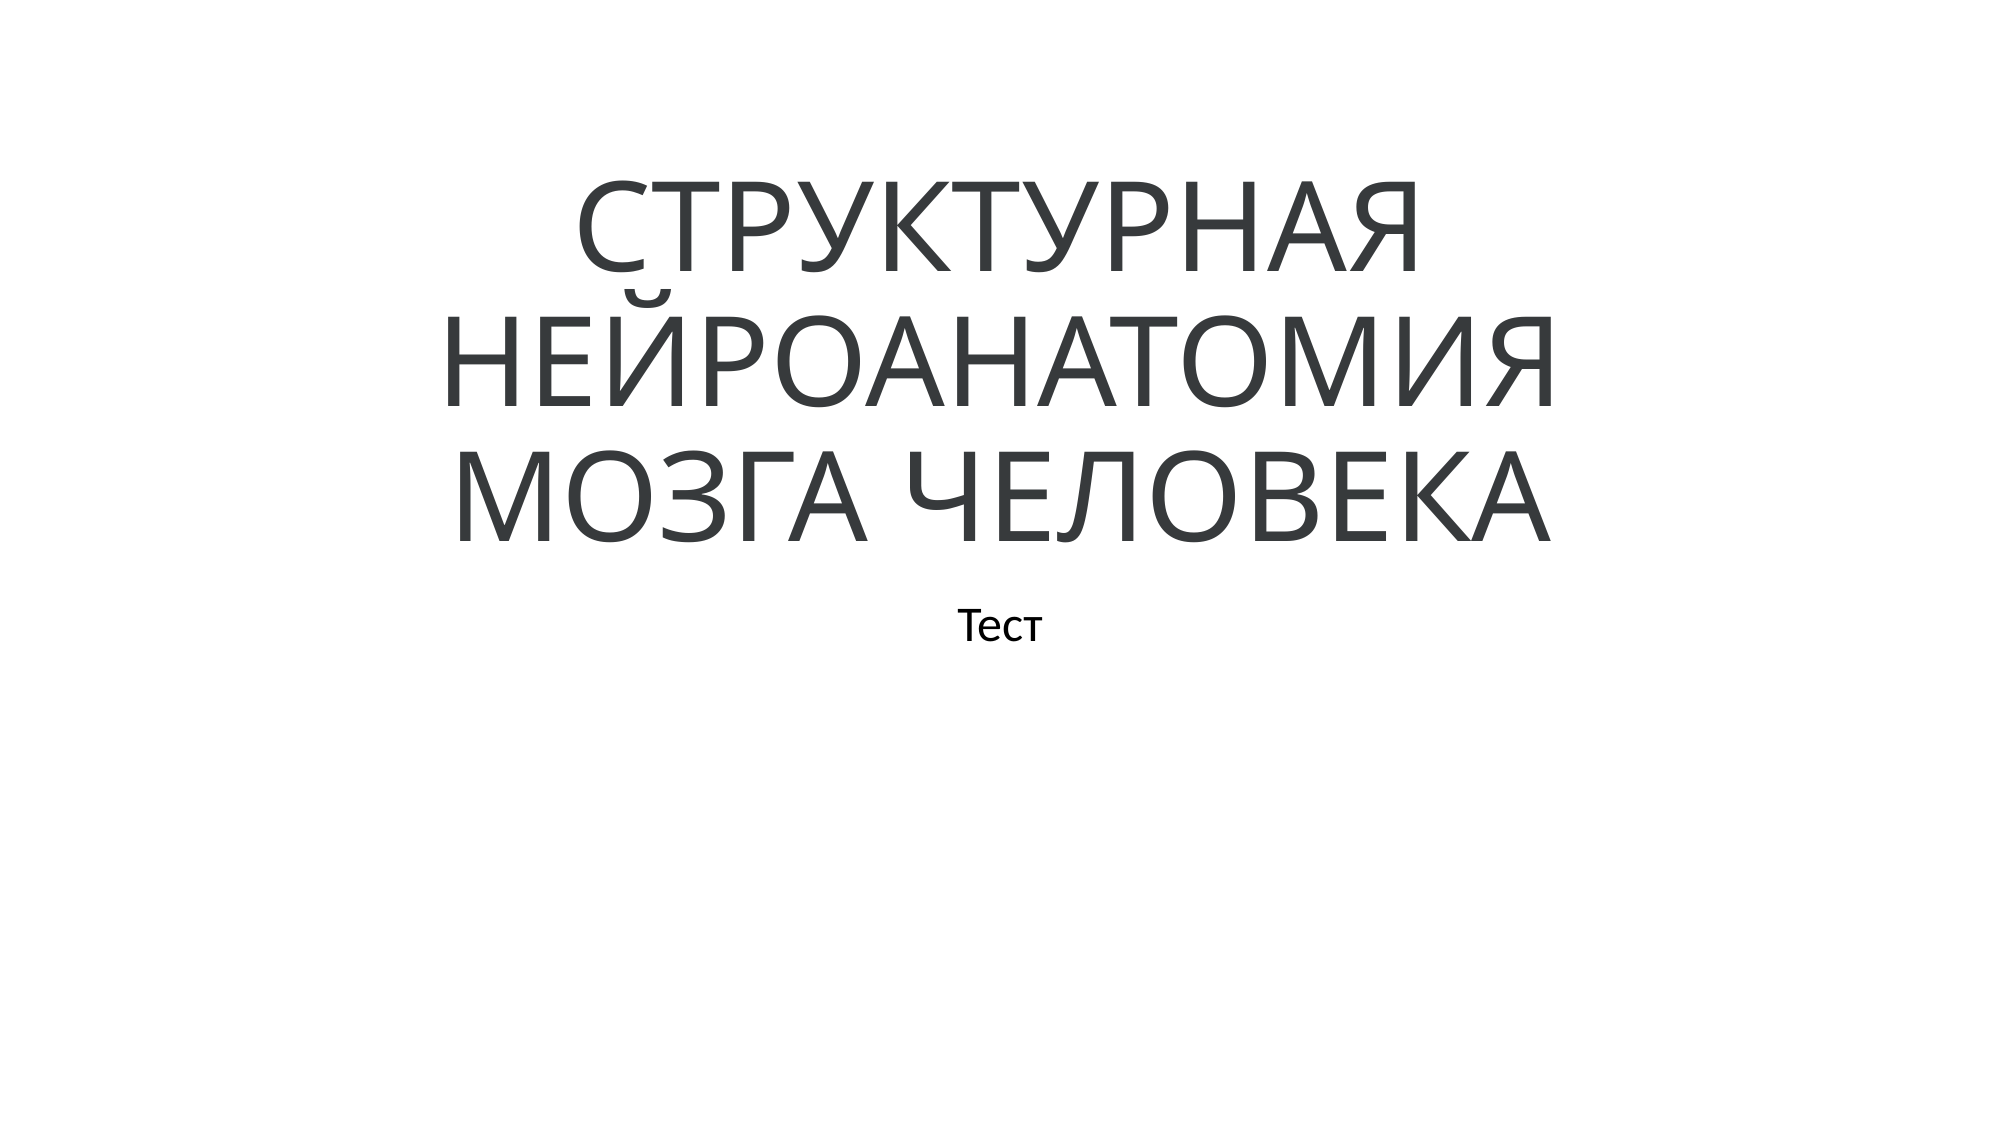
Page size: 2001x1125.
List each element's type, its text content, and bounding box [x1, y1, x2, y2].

title СТРУКТУРНАЯ НЕЙРОАНАТОМИЯ МОЗГА ЧЕЛОВЕКА [249, 184, 1750, 576]
subtitle Тест [249, 590, 1750, 863]
